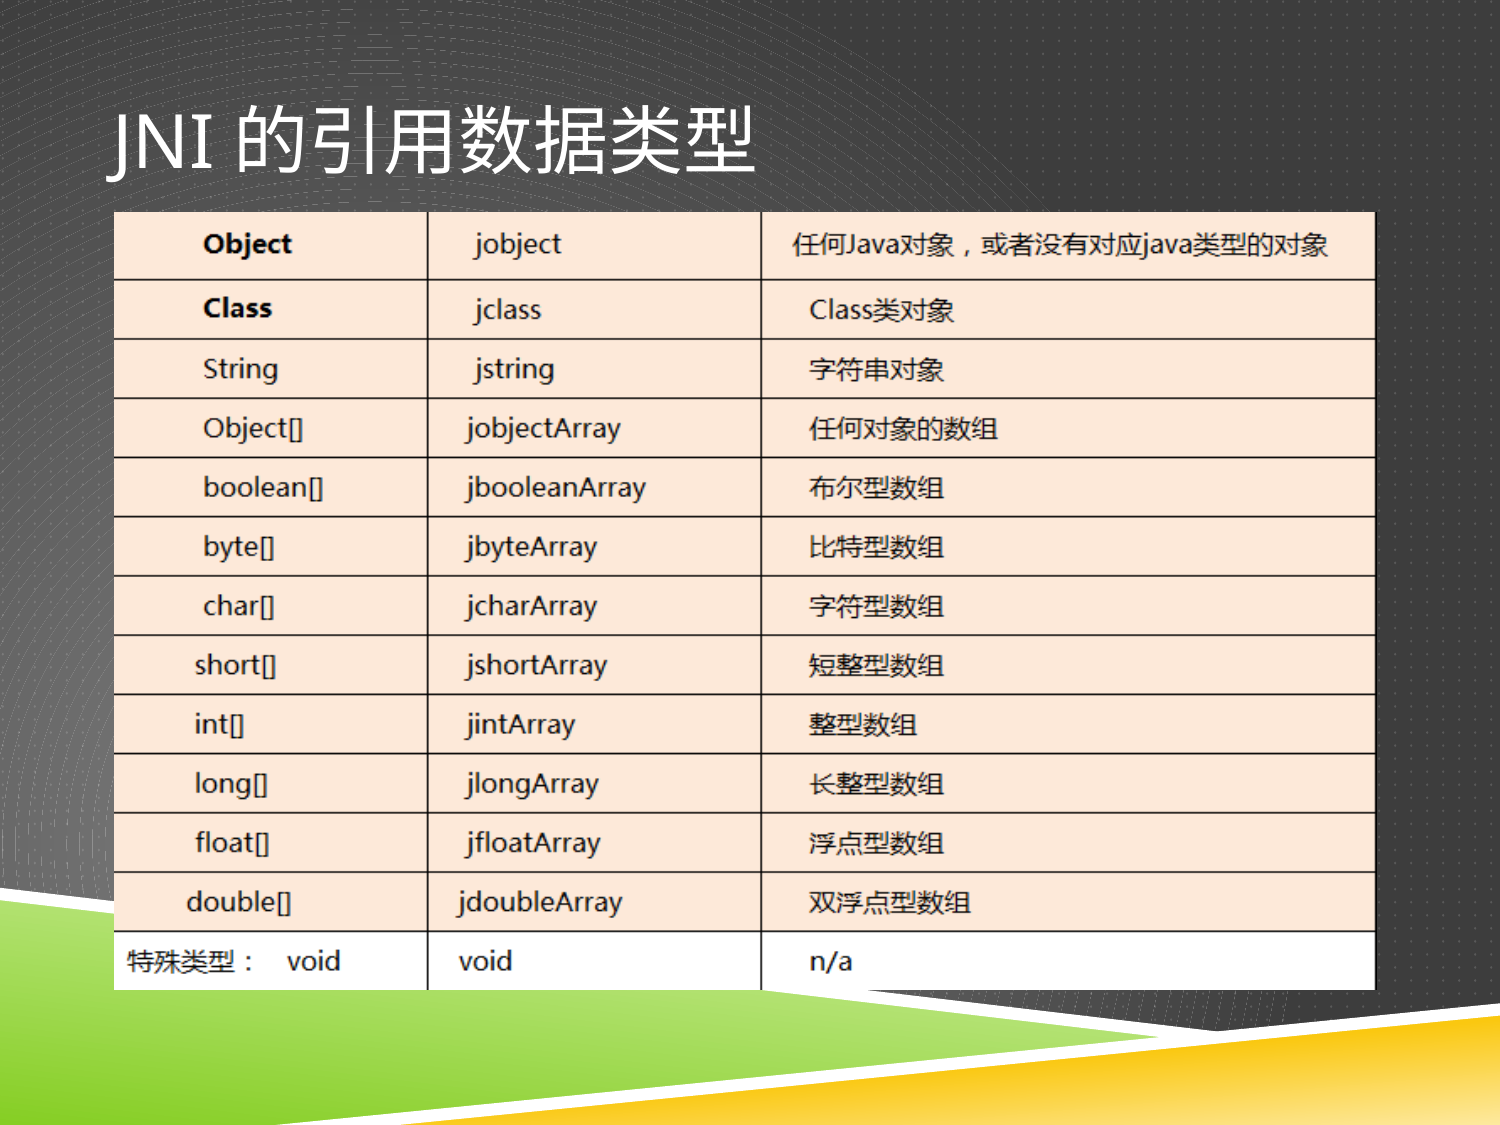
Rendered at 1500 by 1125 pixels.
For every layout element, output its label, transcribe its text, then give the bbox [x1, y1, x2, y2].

title Jni的引用数据类型 [112, 45, 1388, 212]
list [0, 212, 1500, 990]
